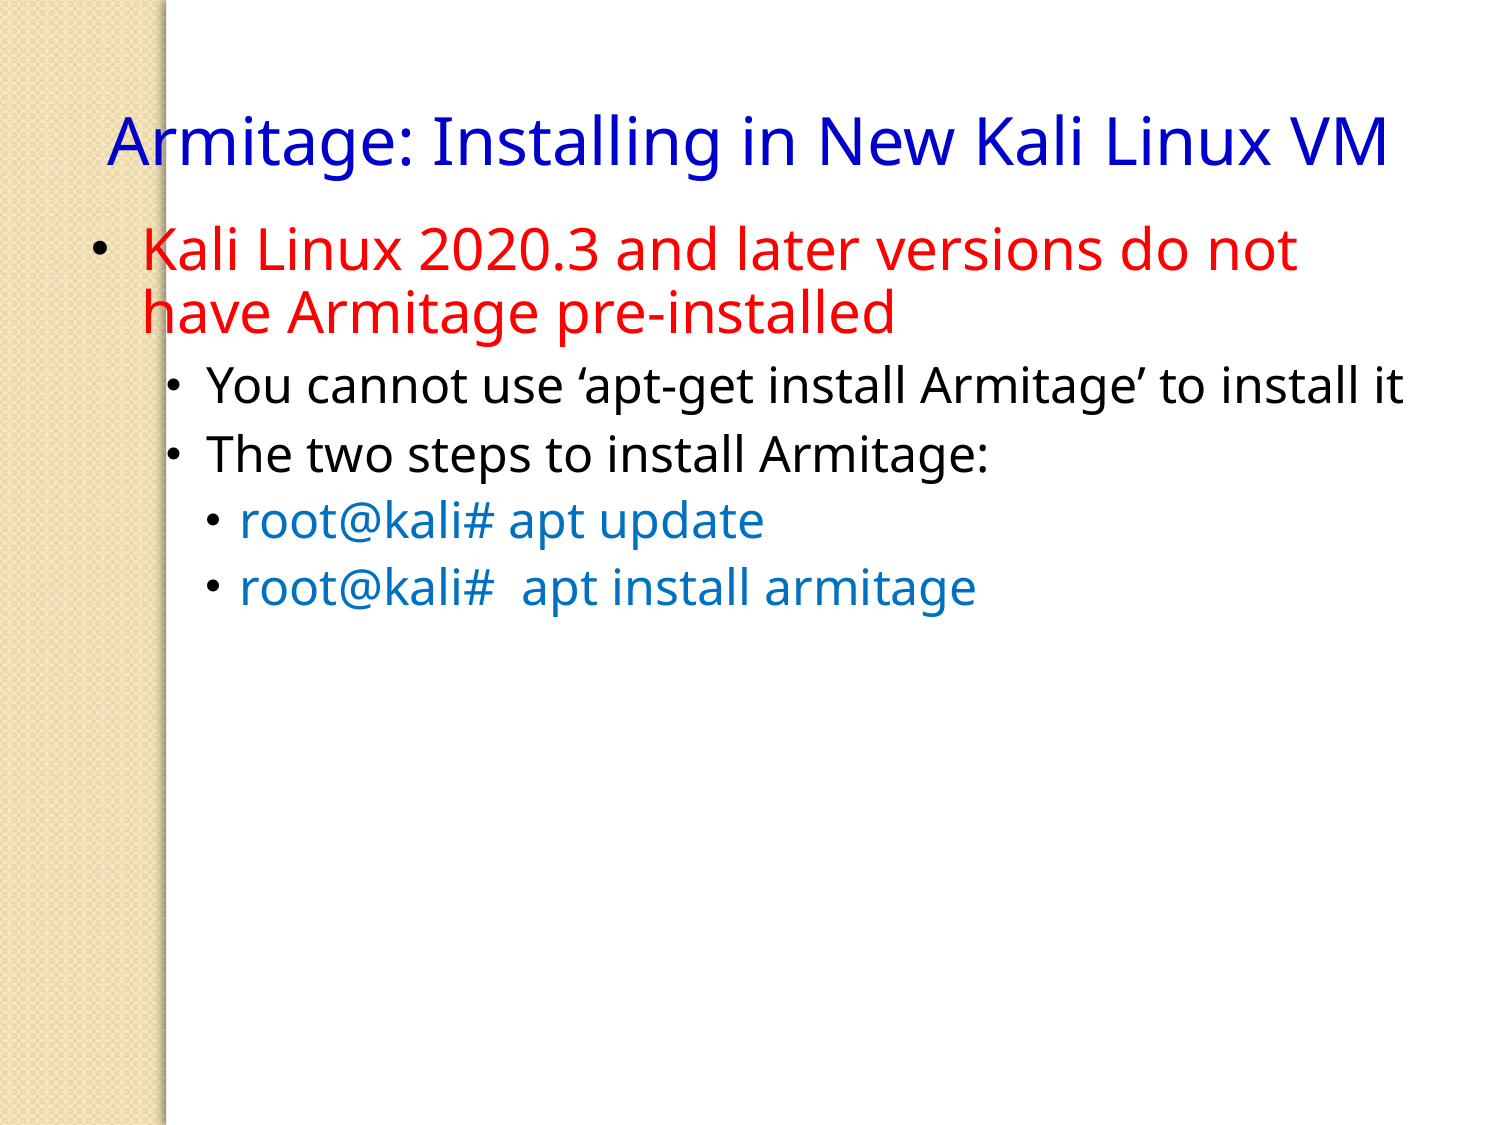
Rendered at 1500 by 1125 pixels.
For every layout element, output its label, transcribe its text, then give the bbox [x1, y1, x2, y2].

text_box Kali Linux 2020.3 and later versions do not have Armitage pre-installed You cannot use ‘apt-get install Armitage’ to install it The two steps to install Armitage: root@kali# apt update root@kali# apt install armitage [74, 212, 1425, 1043]
text_box Armitage: Installing in New Kali Linux VM [74, 45, 1425, 212]
picture [0, 0, 166, 1125]
